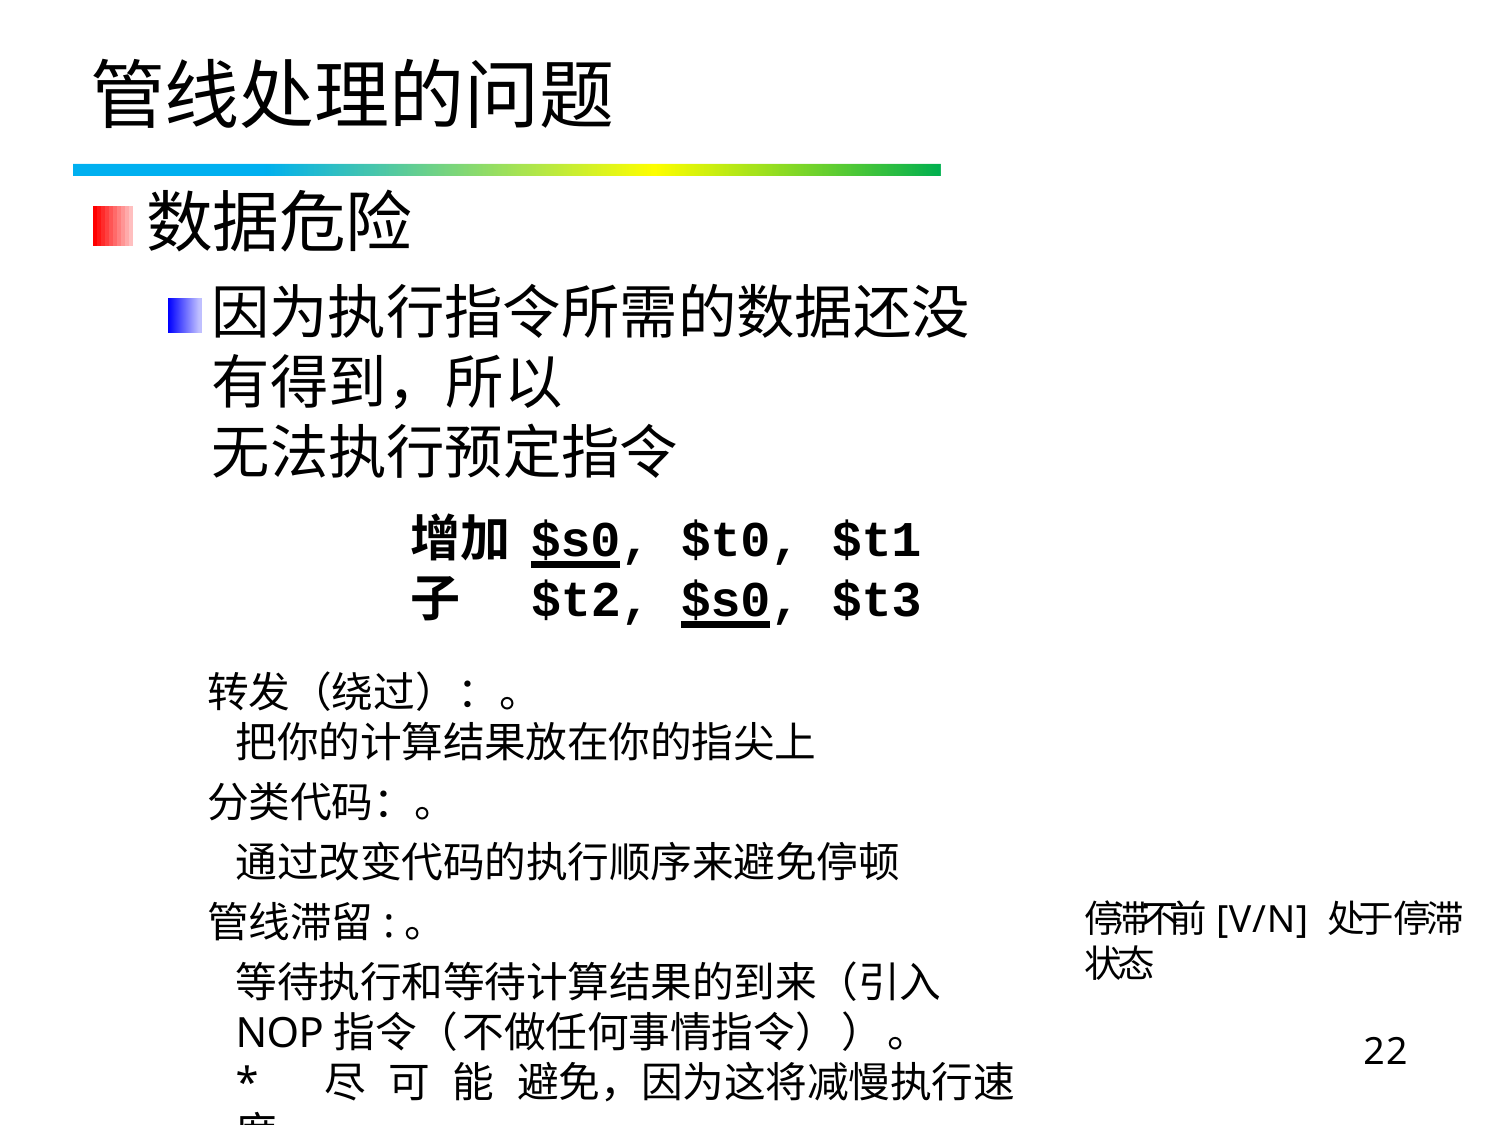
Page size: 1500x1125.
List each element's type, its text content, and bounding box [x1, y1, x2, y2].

table_cell 子 [406, 578, 516, 636]
table_cell $t3 [816, 578, 926, 636]
text_box 停滞不前[V/N] 处于停滞状态 [1082, 893, 1474, 986]
text_box 管线滞留:。 等待执行和等待计算结果的到来（引入NOP指令（不做任何事情指令））。 * 尽可能避免，因为这将减慢执行速度 [204, 883, 1041, 1125]
picture [93, 206, 133, 246]
text_box 22 [1361, 1024, 1413, 1072]
text_box 转发（绕过）：。 把你的计算结果放在你的指尖上 分类代码：。 通过改变代码的执行顺序来避免停顿 [204, 664, 1111, 887]
table_header $s0, [516, 520, 666, 578]
table_cell $s0, [666, 578, 816, 636]
text_box 数据危险 因为执行指令所需的数据还没有得到，所以 无法执行预定指令 [144, 160, 1209, 486]
picture [168, 298, 202, 333]
table_header $t1 [816, 520, 926, 578]
title 管线处理的问题 [87, 45, 993, 236]
table_header $t0, [666, 520, 816, 578]
table_cell $t2, [516, 578, 666, 636]
table_header 增加 [406, 520, 516, 578]
